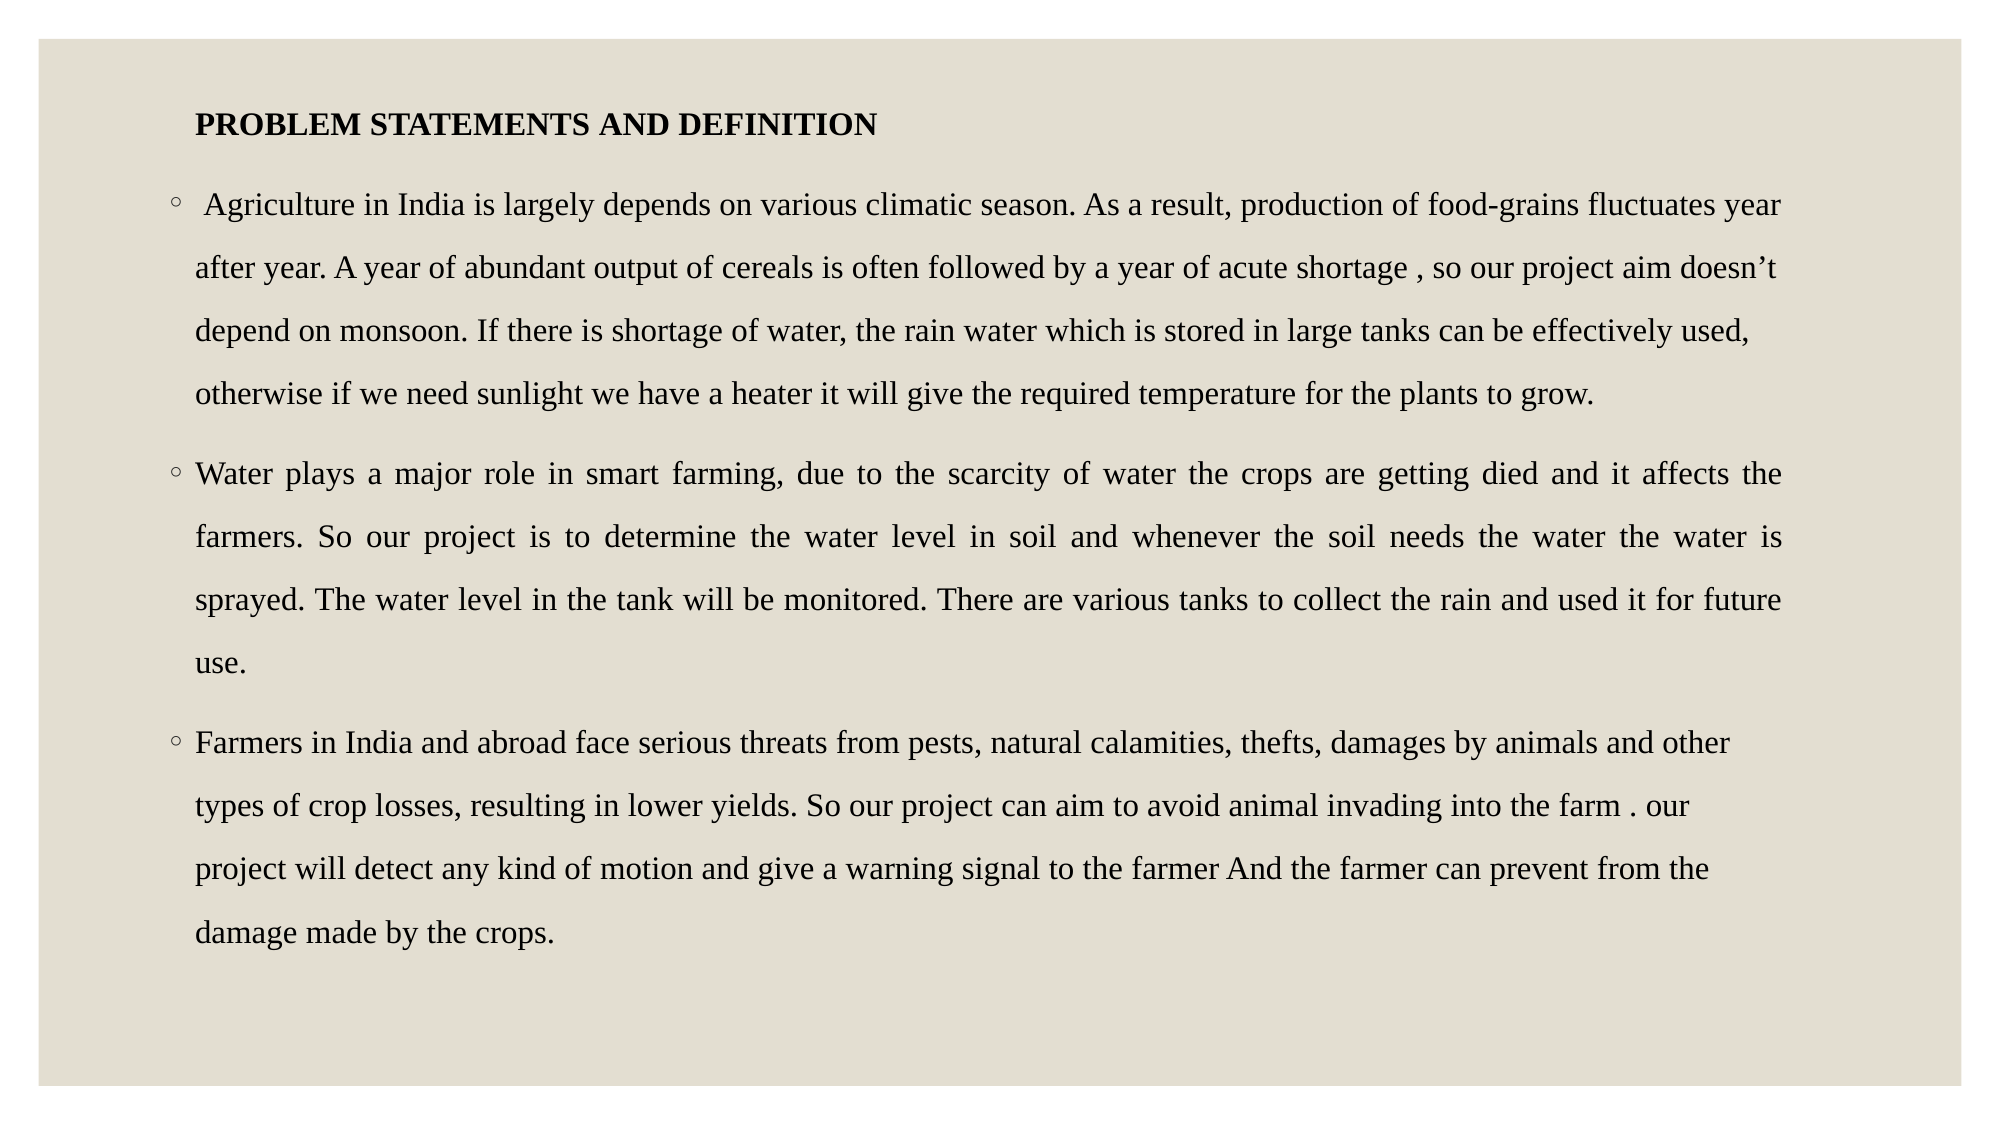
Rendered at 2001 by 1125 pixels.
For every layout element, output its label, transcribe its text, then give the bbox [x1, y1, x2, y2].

list PROBLEM STATEMENTS AND DEFINITION Agriculture in India is largely depends on various climatic season. As a result, production of food-grains fluctuates year after year. A year of abundant output of cereals is often followed by a year of acute shortage , so our project aim doesn’t depend on monsoon. If there is shortage of water, the rain water which is stored in large tanks can be effectively used, otherwise if we need sunlight we have a heater it will give the required temperature for the plants to grow. Water plays a major role in smart farming, due to the scarcity of water the crops are getting died and it affects the farmers. So our project is to determine the water level in soil and whenever the soil needs the water the water is sprayed. The water level in the tank will be monitored. There are various tanks to collect the rain and used it for future use. Farmers in India and abroad face serious threats from pests, natural calamities, thefts, damages by animals and other types of crop losses, resulting in lower yields. So our project can aim to avoid animal invading into the farm . our project will detect any kind of motion and give a warning signal to the farmer And the farmer can prevent from the damage made by the crops. [151, 71, 1802, 1017]
